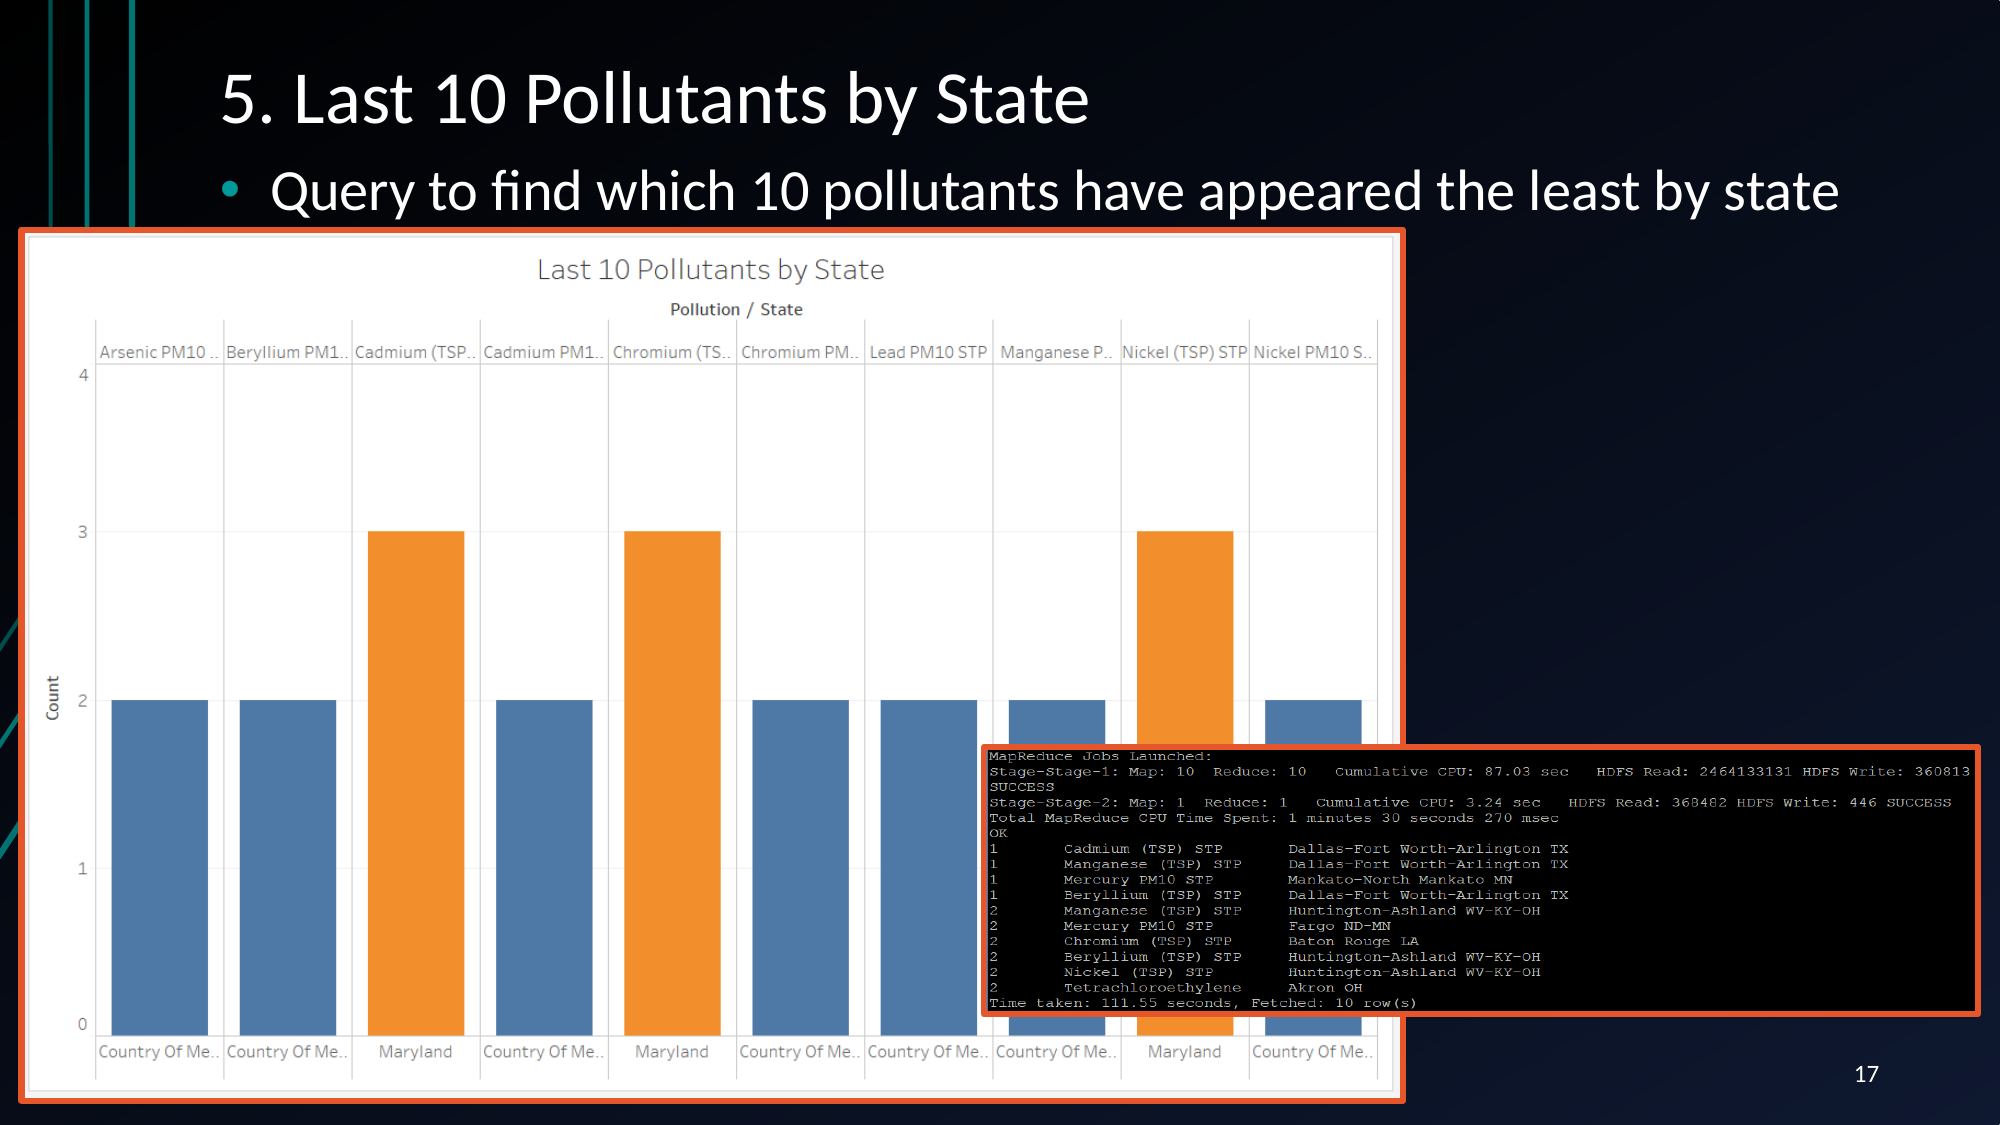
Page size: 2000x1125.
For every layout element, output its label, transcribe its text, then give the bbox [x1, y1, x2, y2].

picture [24, 232, 1975, 1098]
list Query to find which 10 pollutants have appeared the least by state [199, 149, 1900, 744]
title 5. Last 10 Pollutants by State [199, 45, 1900, 149]
slide_number 17 [1732, 1042, 1900, 1103]
